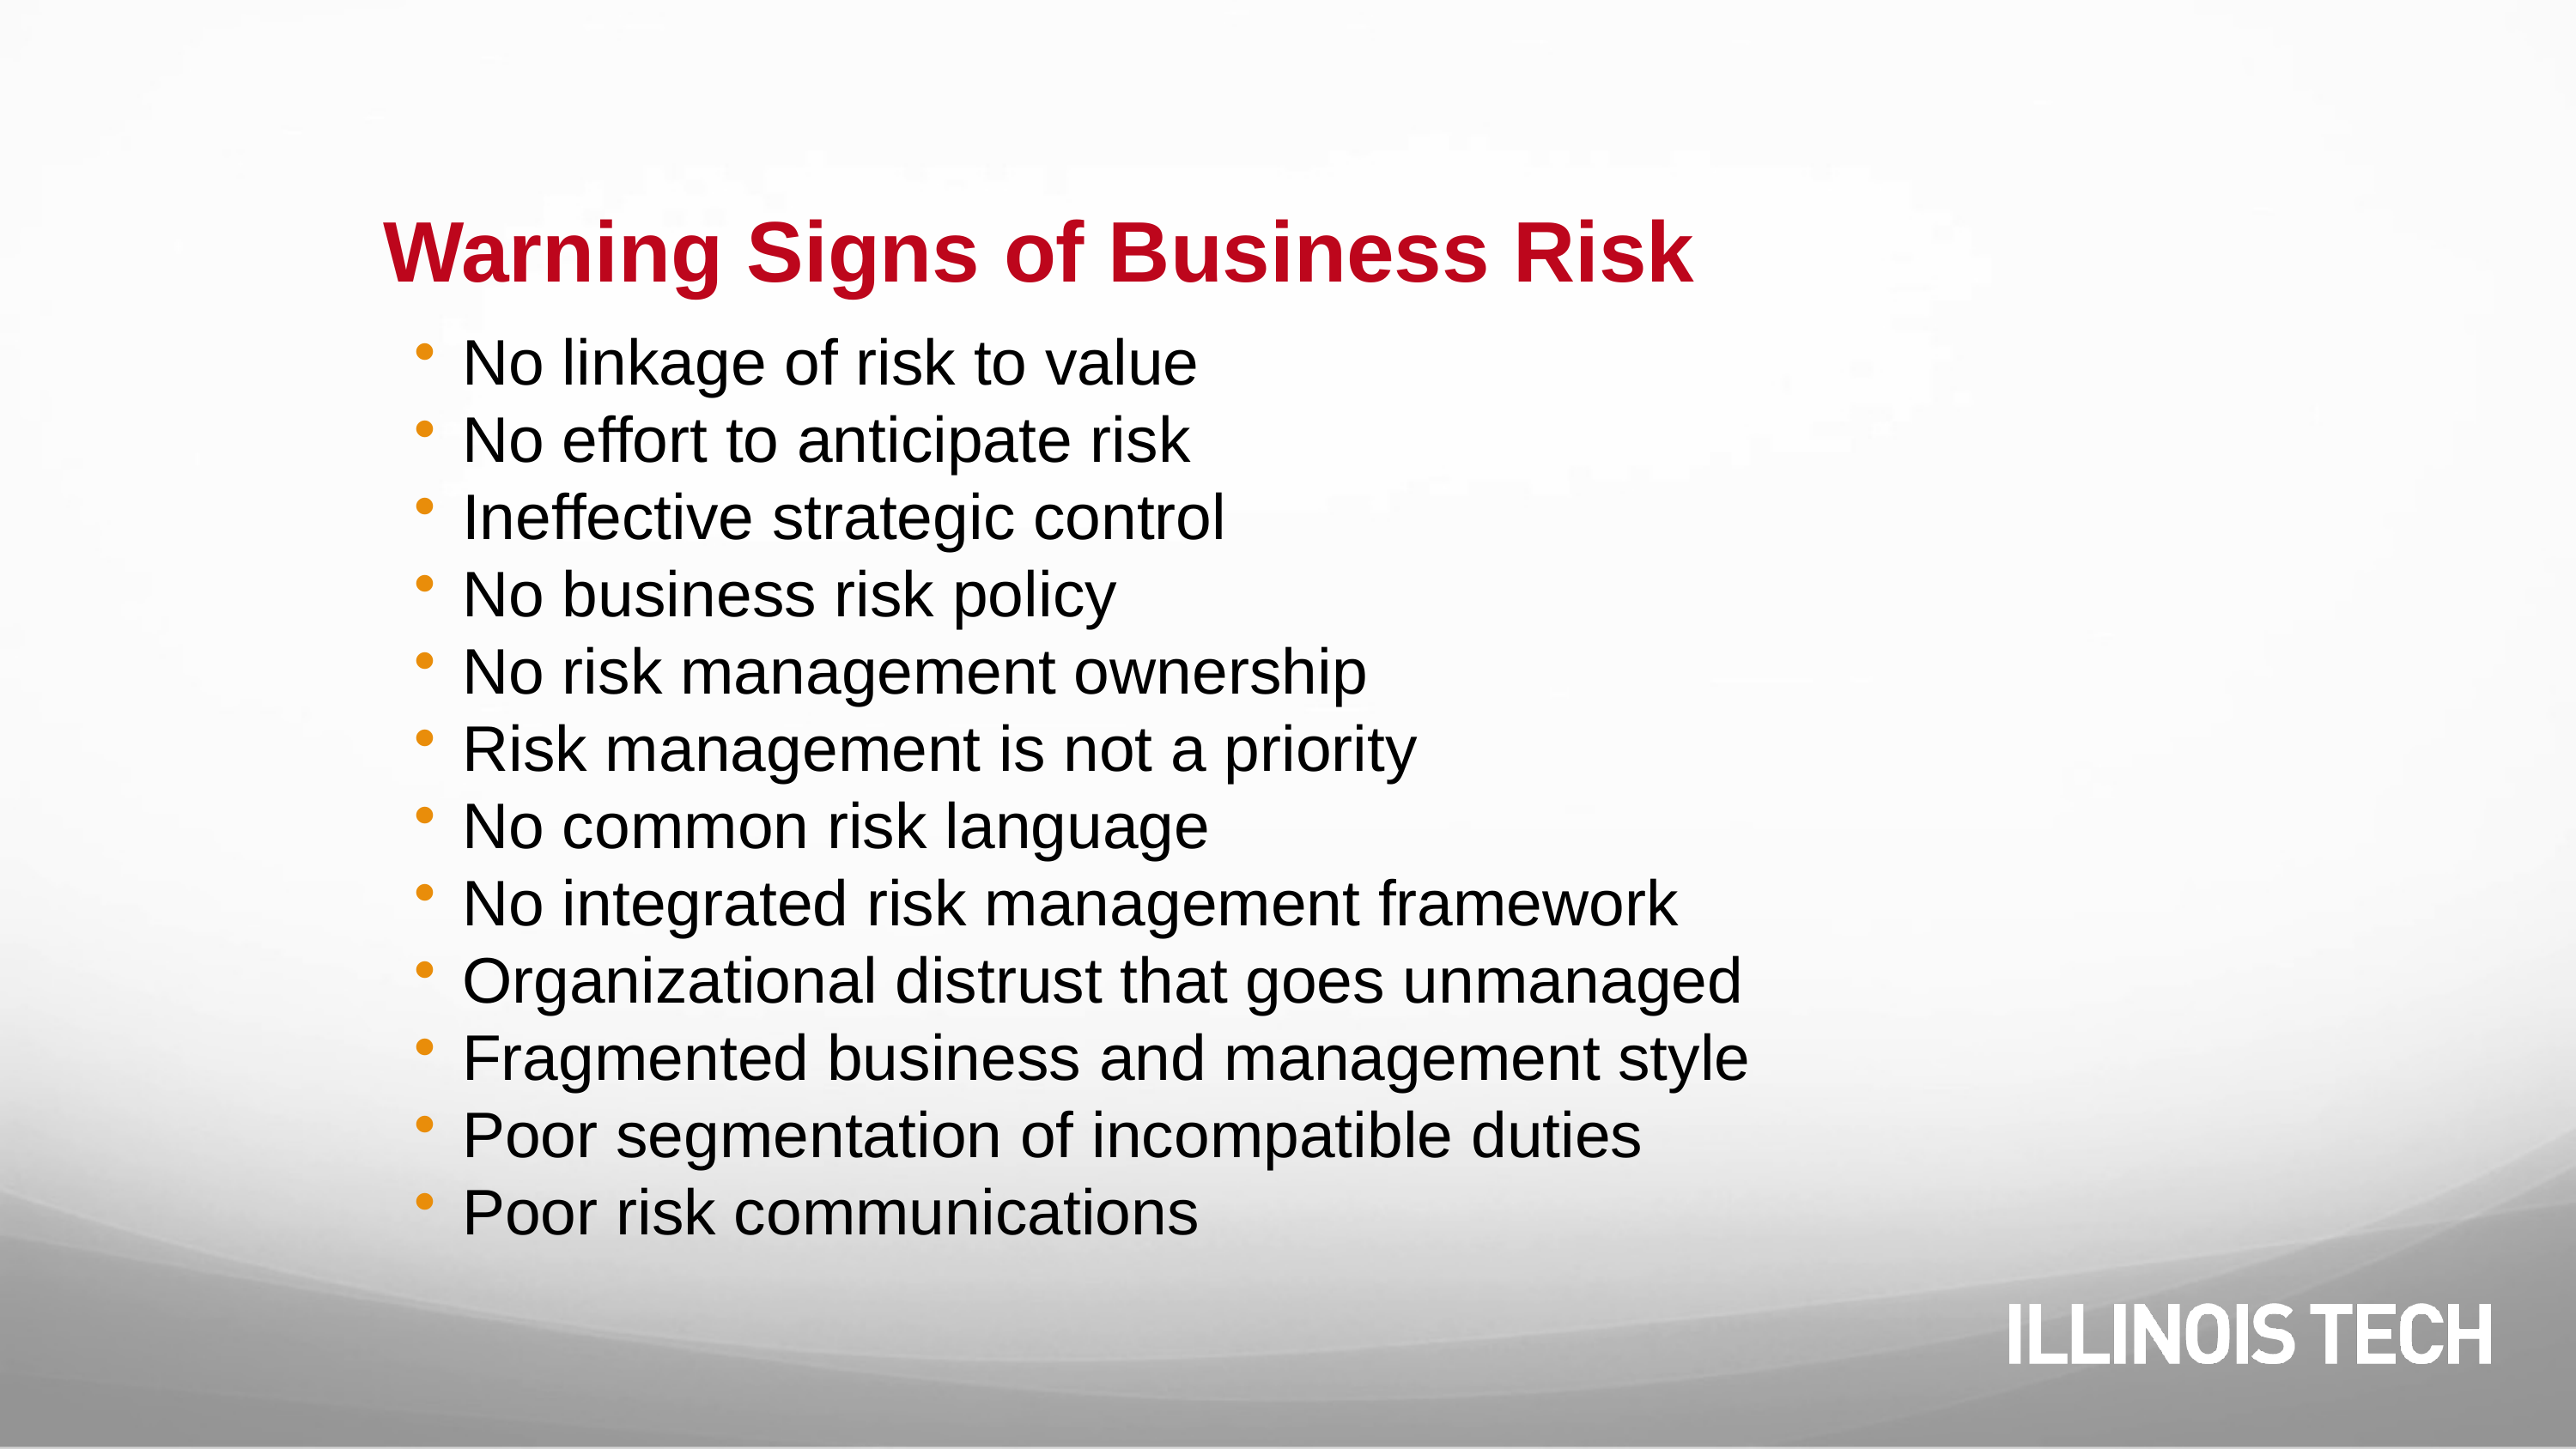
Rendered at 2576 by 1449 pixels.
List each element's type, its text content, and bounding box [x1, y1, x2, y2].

picture [0, 0, 2576, 1449]
title Warning Signs of Business Risk [370, 64, 2206, 306]
text_box No linkage of risk to value No effort to anticipate risk Ineffective strategic control No business risk policy No risk management ownership Risk management is not a priority No common risk language No integrated risk management framework Organizational distrust that goes unmanaged Fragmented business and management style Poor segmentation of incompatible duties Poor risk communications [401, 313, 1765, 1254]
